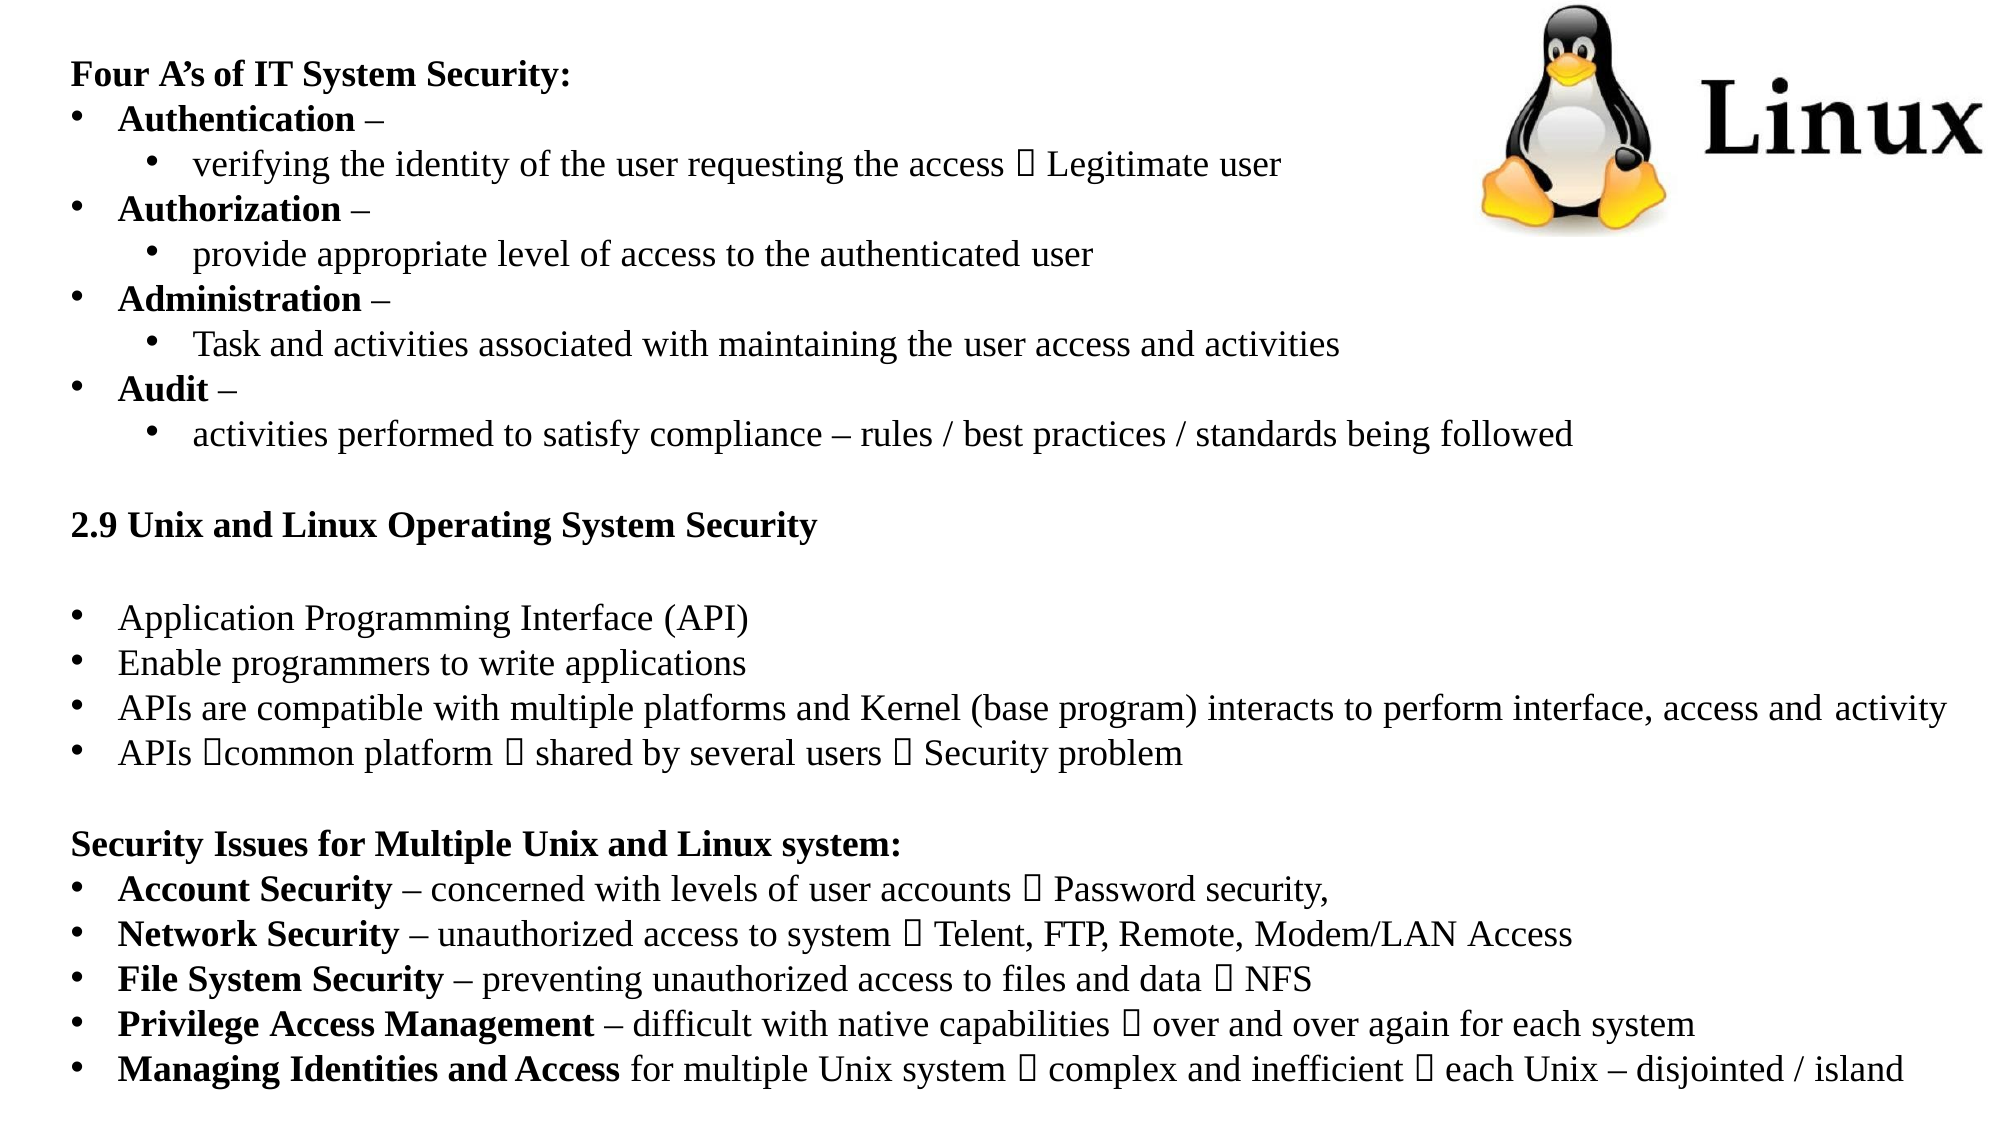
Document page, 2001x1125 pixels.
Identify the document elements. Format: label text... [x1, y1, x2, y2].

text_box Four A’s of IT System Security: Authentication – verifying the identity of the user requesting the access  Legitimate user Authorization – provide appropriate level of access to the authenticated user Administration – Task and activities associated with maintaining the user access and activities Audit – activities performed to satisfy compliance – rules / best practices / standards being followed 2.9 Unix and Linux Operating System Security Application Programming Interface (API) Enable programmers to write applications APIs are compatible with multiple platforms and Kernel (base program) interacts to perform interface, access and activity APIs common platform  shared by several users  Security problem Security Issues for Multiple Unix and Linux system: Account Security – concerned with levels of user accounts  Password security, Network Security – unauthorized access to system  Telent, FTP, Remote, Modem/LAN Access File System Security – preventing unauthorized access to files and data  NFS Privilege Access Management – difficult with native capabilities  over and over again for each system Managing Identities and Access for multiple Unix system  complex and inefficient  each Unix – disjointed / island [68, 46, 1948, 1089]
text_box [1472, 0, 1988, 237]
